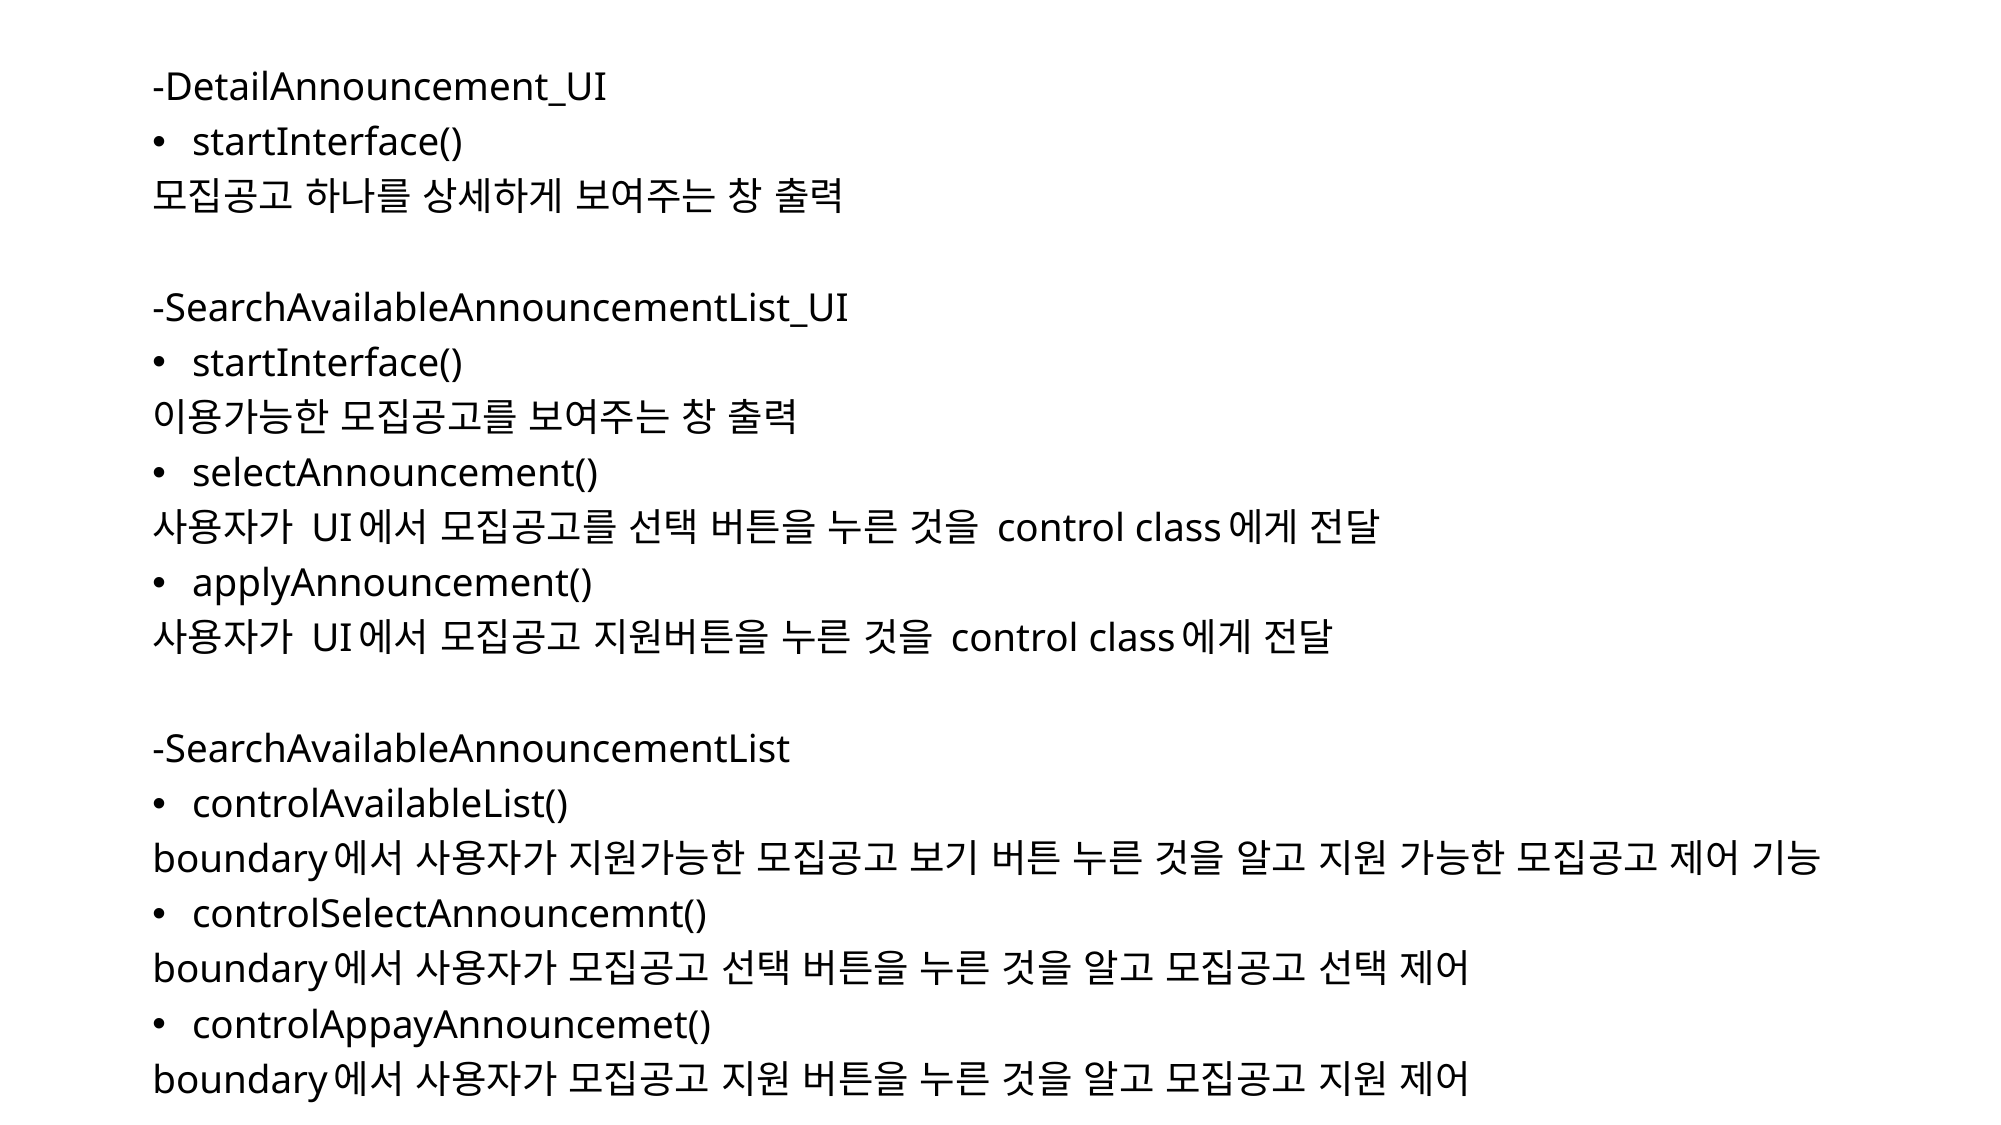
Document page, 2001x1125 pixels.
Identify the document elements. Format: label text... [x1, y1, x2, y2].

list -DetailAnnouncement_UI startInterface() 모집공고 하나를 상세하게 보여주는 창 출력 -SearchAvailableAnnouncementList_UI startInterface() 이용가능한 모집공고를 보여주는 창 출력 selectAnnouncement() 사용자가 UI에서 모집공고를 선택 버튼을 누른 것을 control class에게 전달 applyAnnouncement() 사용자가 UI에서 모집공고 지원버튼을 누른 것을 control class에게 전달 -SearchAvailableAnnouncementList controlAvailableList() boundary에서 사용자가 지원가능한 모집공고 보기 버튼 누른 것을 알고 지원 가능한 모집공고 제어 기능 controlSelectAnnouncemnt() boundary에서 사용자가 모집공고 선택 버튼을 누른 것을 알고 모집공고 선택 제어 controlAppayAnnouncemet() boundary에서 사용자가 모집공고 지원 버튼을 누른 것을 알고 모집공고 지원 제어 [137, 0, 1863, 1125]
